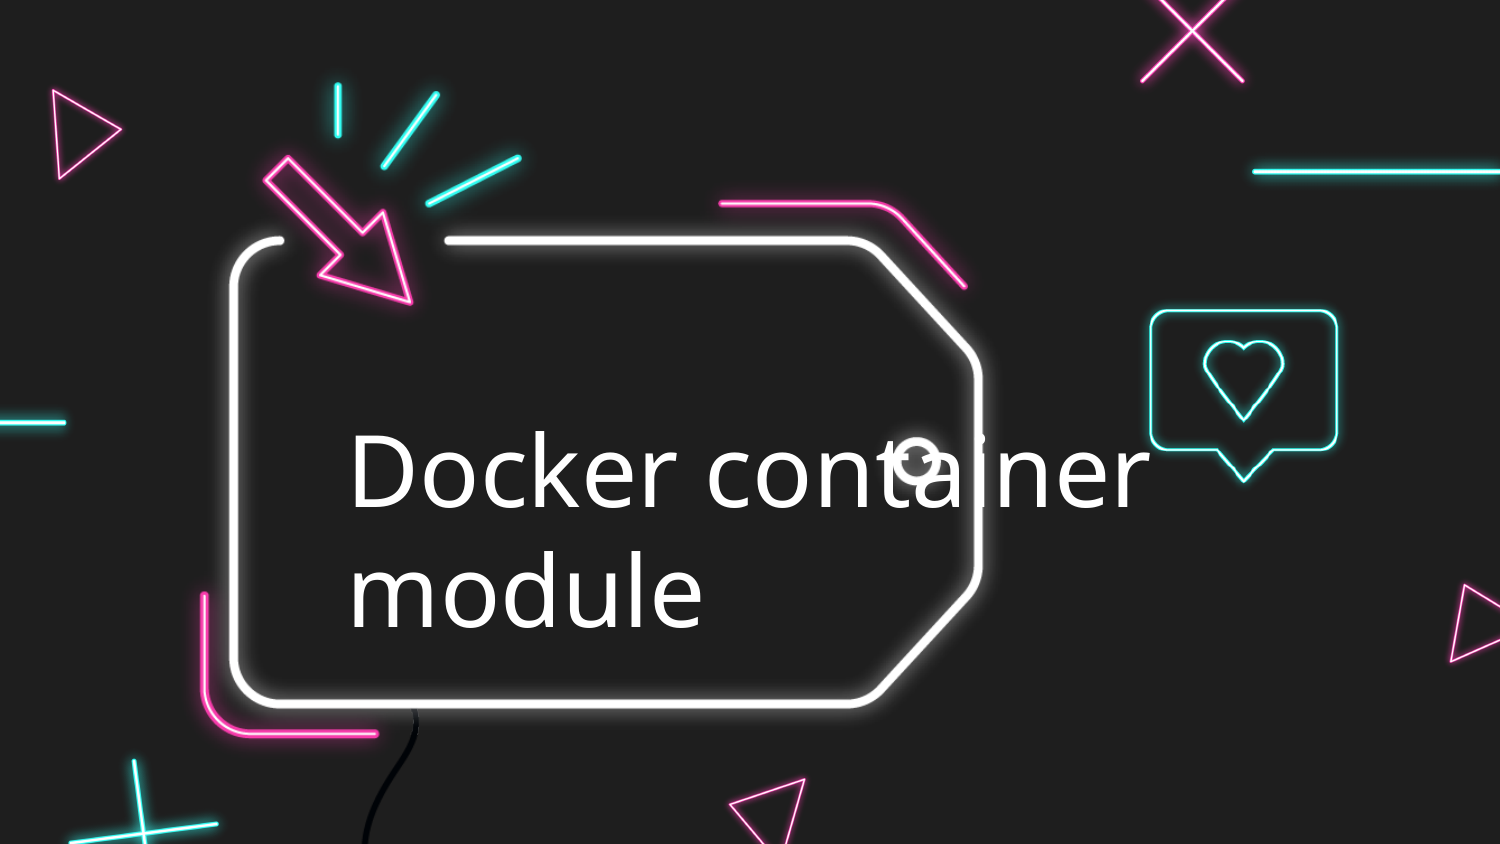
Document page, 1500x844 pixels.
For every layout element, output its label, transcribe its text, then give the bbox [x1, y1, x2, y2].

picture [1411, 558, 1500, 675]
picture [0, 397, 81, 447]
title Docker container module [1019, 352, 1169, 663]
picture [33, 75, 144, 190]
picture [44, 51, 1015, 844]
picture [1134, 294, 1353, 498]
picture [1122, 0, 1263, 101]
picture [1230, 146, 1500, 196]
